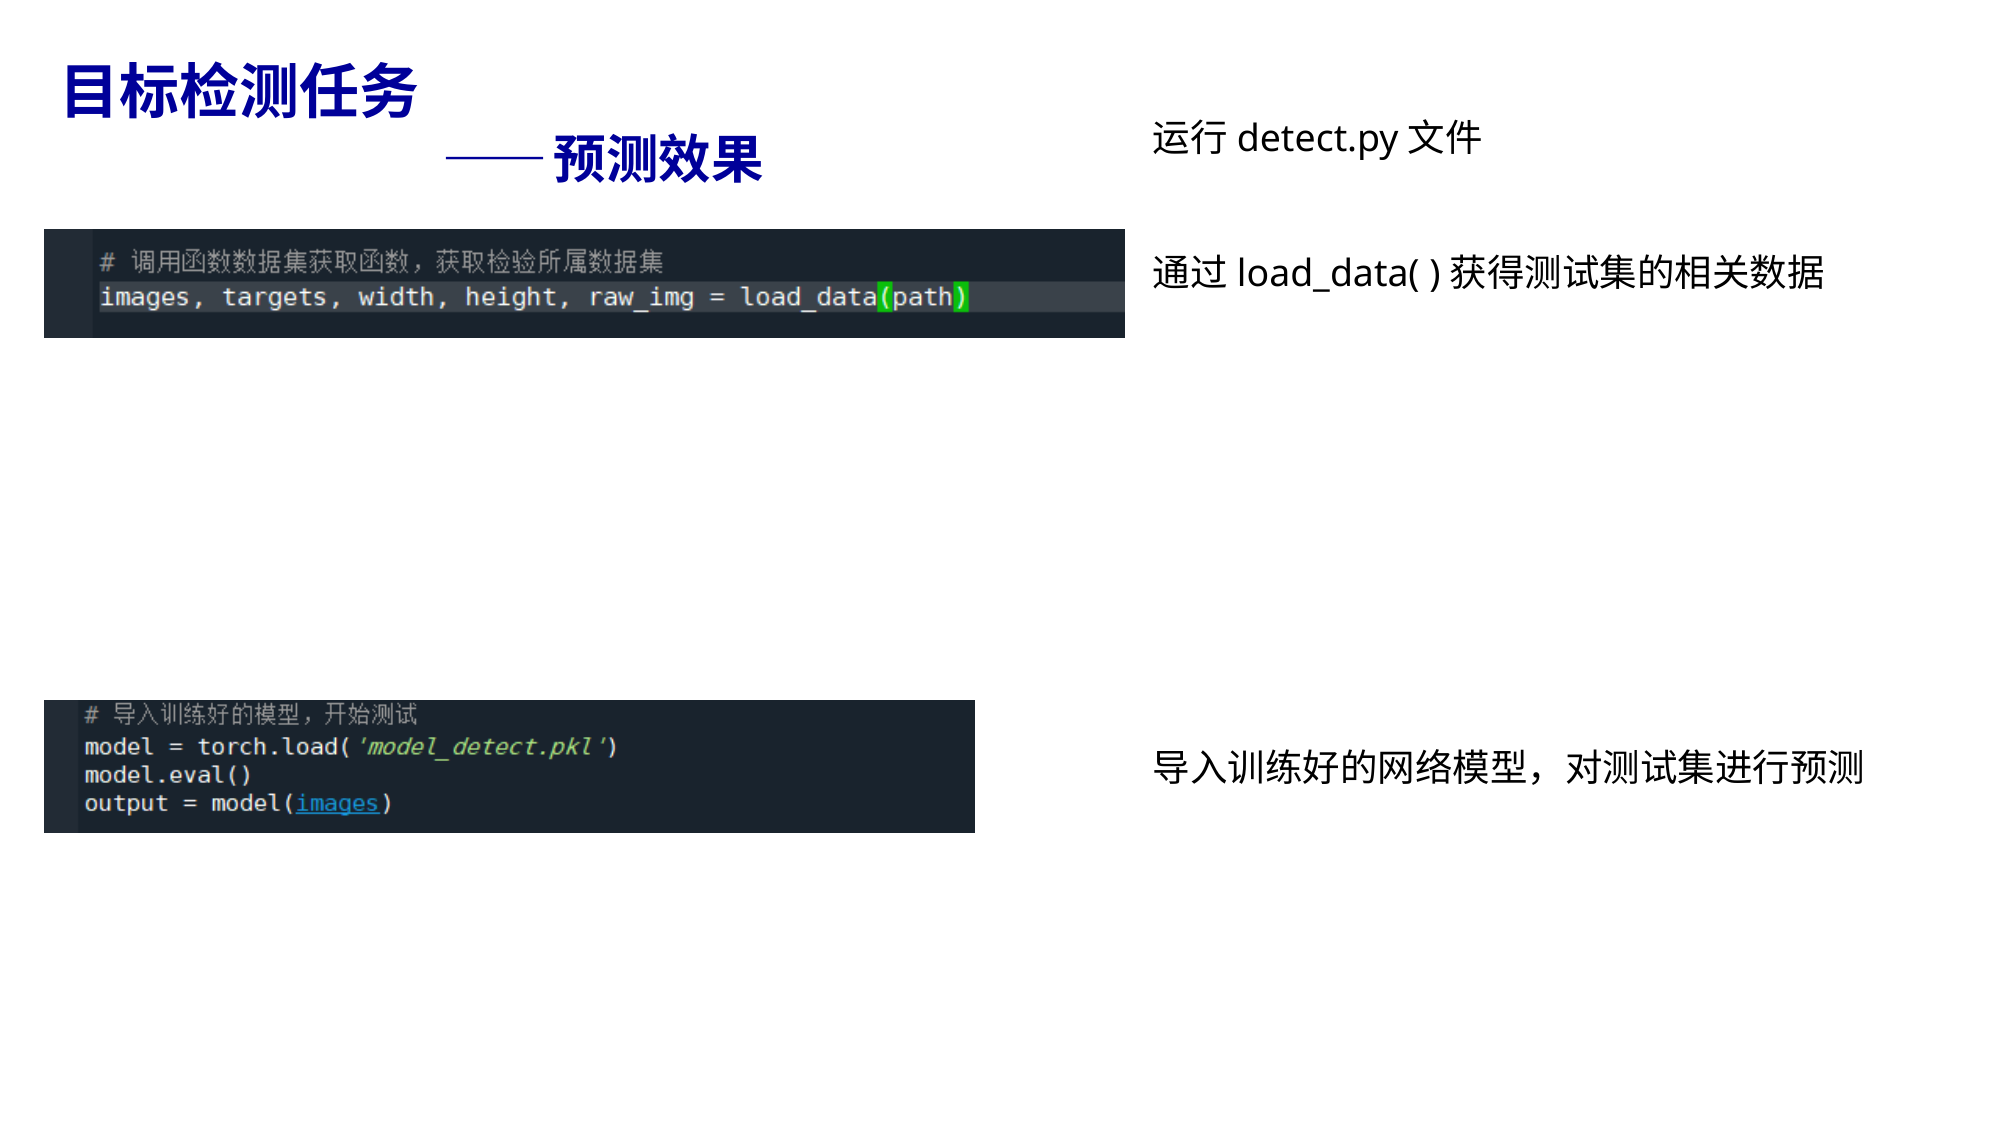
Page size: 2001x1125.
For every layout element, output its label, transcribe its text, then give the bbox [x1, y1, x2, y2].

picture [44, 229, 1125, 338]
text_box 运行detect.py文件 通过load_data( )获得测试集的相关数据 导入训练好的网络模型，对测试集进行预测 [1138, 106, 1884, 842]
picture [44, 700, 975, 833]
text_box 目标检测任务 ——预测效果 [44, 44, 1949, 230]
